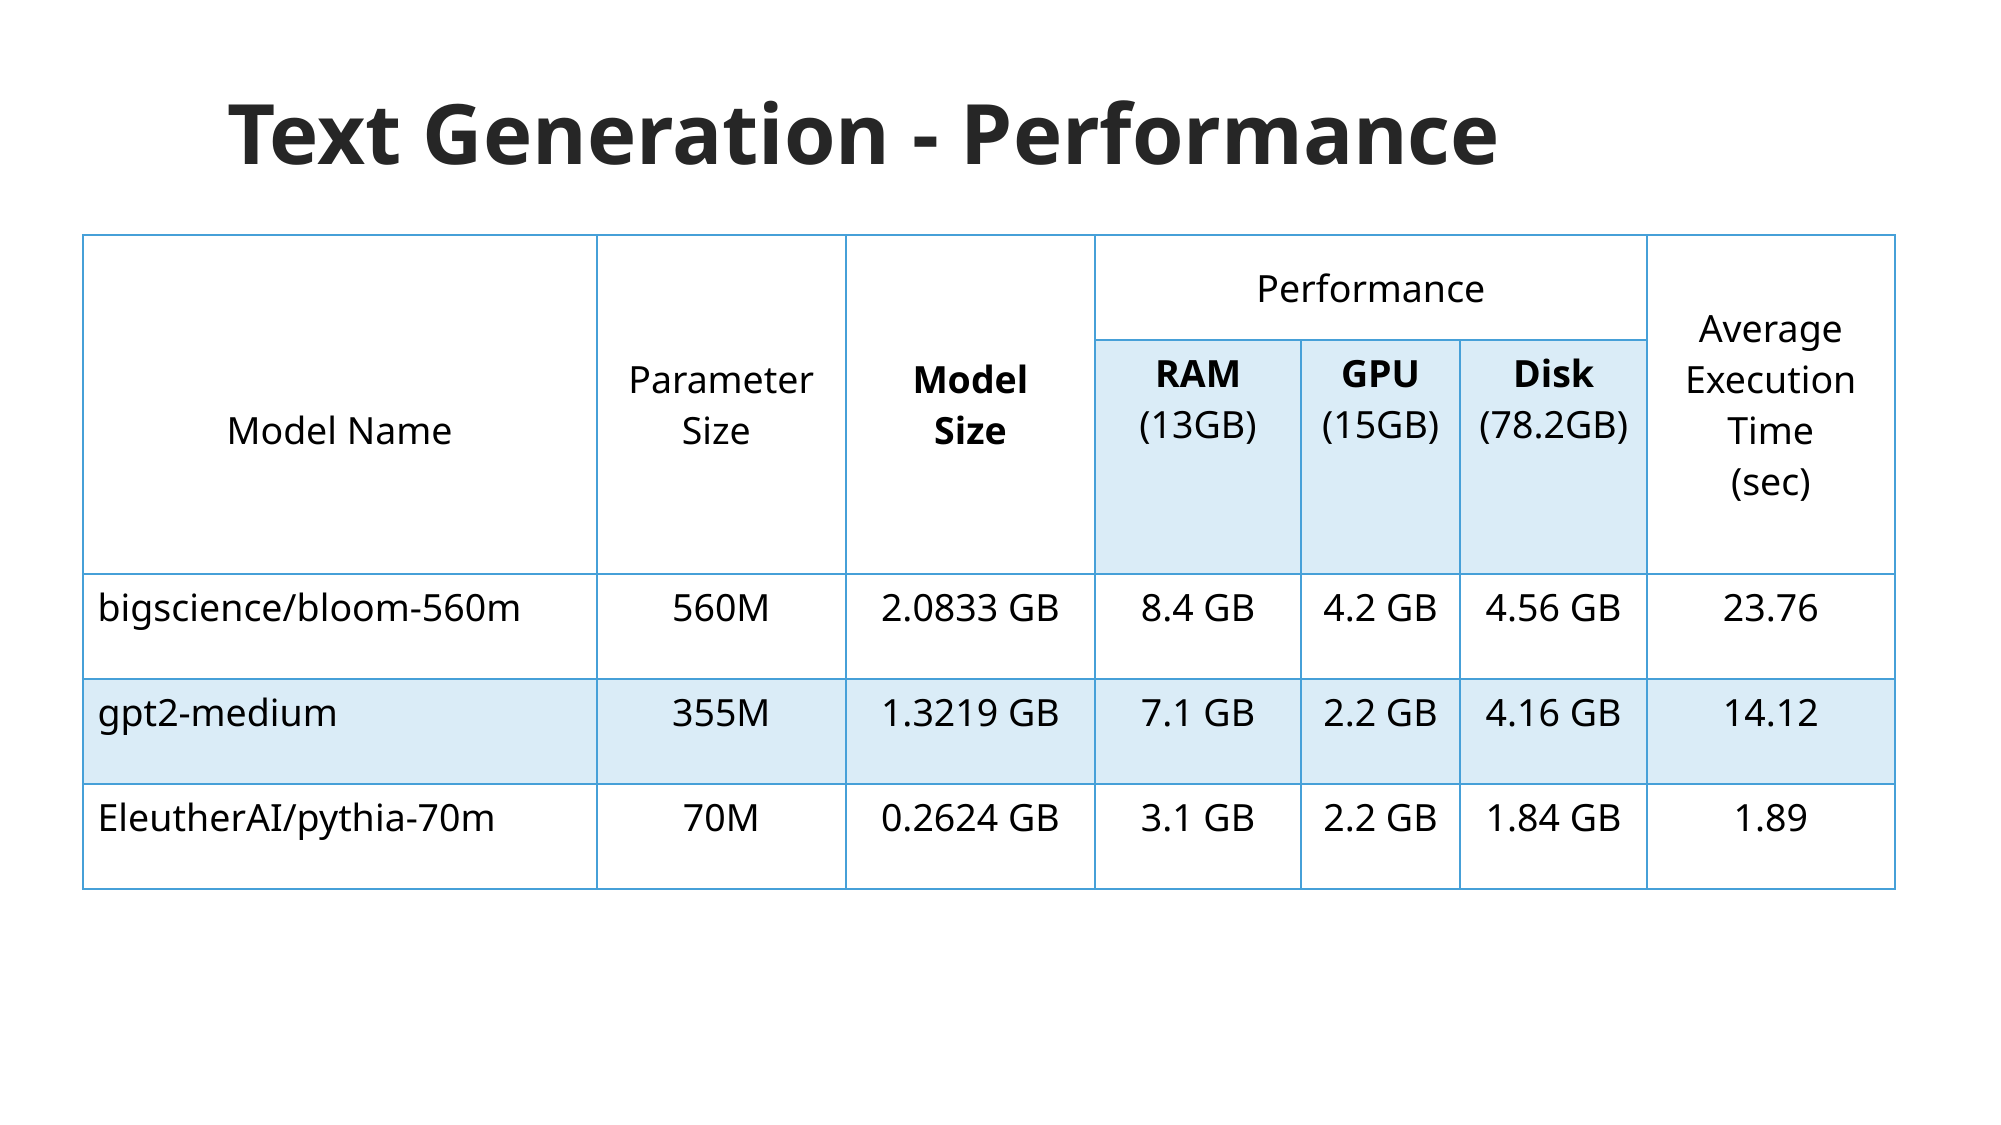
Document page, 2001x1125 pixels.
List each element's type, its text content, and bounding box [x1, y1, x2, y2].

table_cell 2.2 GB [1302, 785, 1459, 888]
table_cell 70M [598, 785, 845, 888]
table_cell 355M [598, 680, 845, 783]
table_cell bigscience/bloom-560m [84, 575, 596, 678]
table_header Model Name​ [84, 236, 596, 573]
table_cell 2.0833 GB [847, 575, 1094, 678]
table_cell 1.3219 GB [847, 680, 1094, 783]
table_cell Disk (78.2GB)​ [1461, 341, 1646, 573]
table_cell 2.2 GB [1302, 680, 1459, 783]
table_header Model Size [847, 236, 1094, 573]
table_cell gpt2-medium [84, 680, 596, 783]
table_cell RAM (13GB) [1096, 341, 1300, 573]
table_cell GPU (15GB)​ [1302, 341, 1459, 573]
table_cell EleutherAI/pythia-70m [84, 785, 596, 888]
table_header Average Execution Time (sec) [1648, 236, 1894, 573]
table_cell 1.89 [1648, 785, 1894, 888]
title Text Generation - Performance [212, 82, 1788, 193]
table_cell ​4.56 GB [1461, 575, 1646, 678]
table_header Parameter Size [598, 236, 845, 573]
table_cell 560M [598, 575, 845, 678]
table_cell 4.2​ GB [1302, 575, 1459, 678]
table_cell 1.84 GB [1461, 785, 1646, 888]
table_cell 3.1 GB [1096, 785, 1300, 888]
table_cell ​8.4 GB [1096, 575, 1300, 678]
table_cell 7.1 GB [1096, 680, 1300, 783]
table_cell 0.2624 GB [847, 785, 1094, 888]
table_cell 4.16 GB [1461, 680, 1646, 783]
table_cell 14.12 [1648, 680, 1894, 783]
table_header Performance​ [1096, 236, 1646, 339]
table_cell ​23.76 [1648, 575, 1894, 678]
